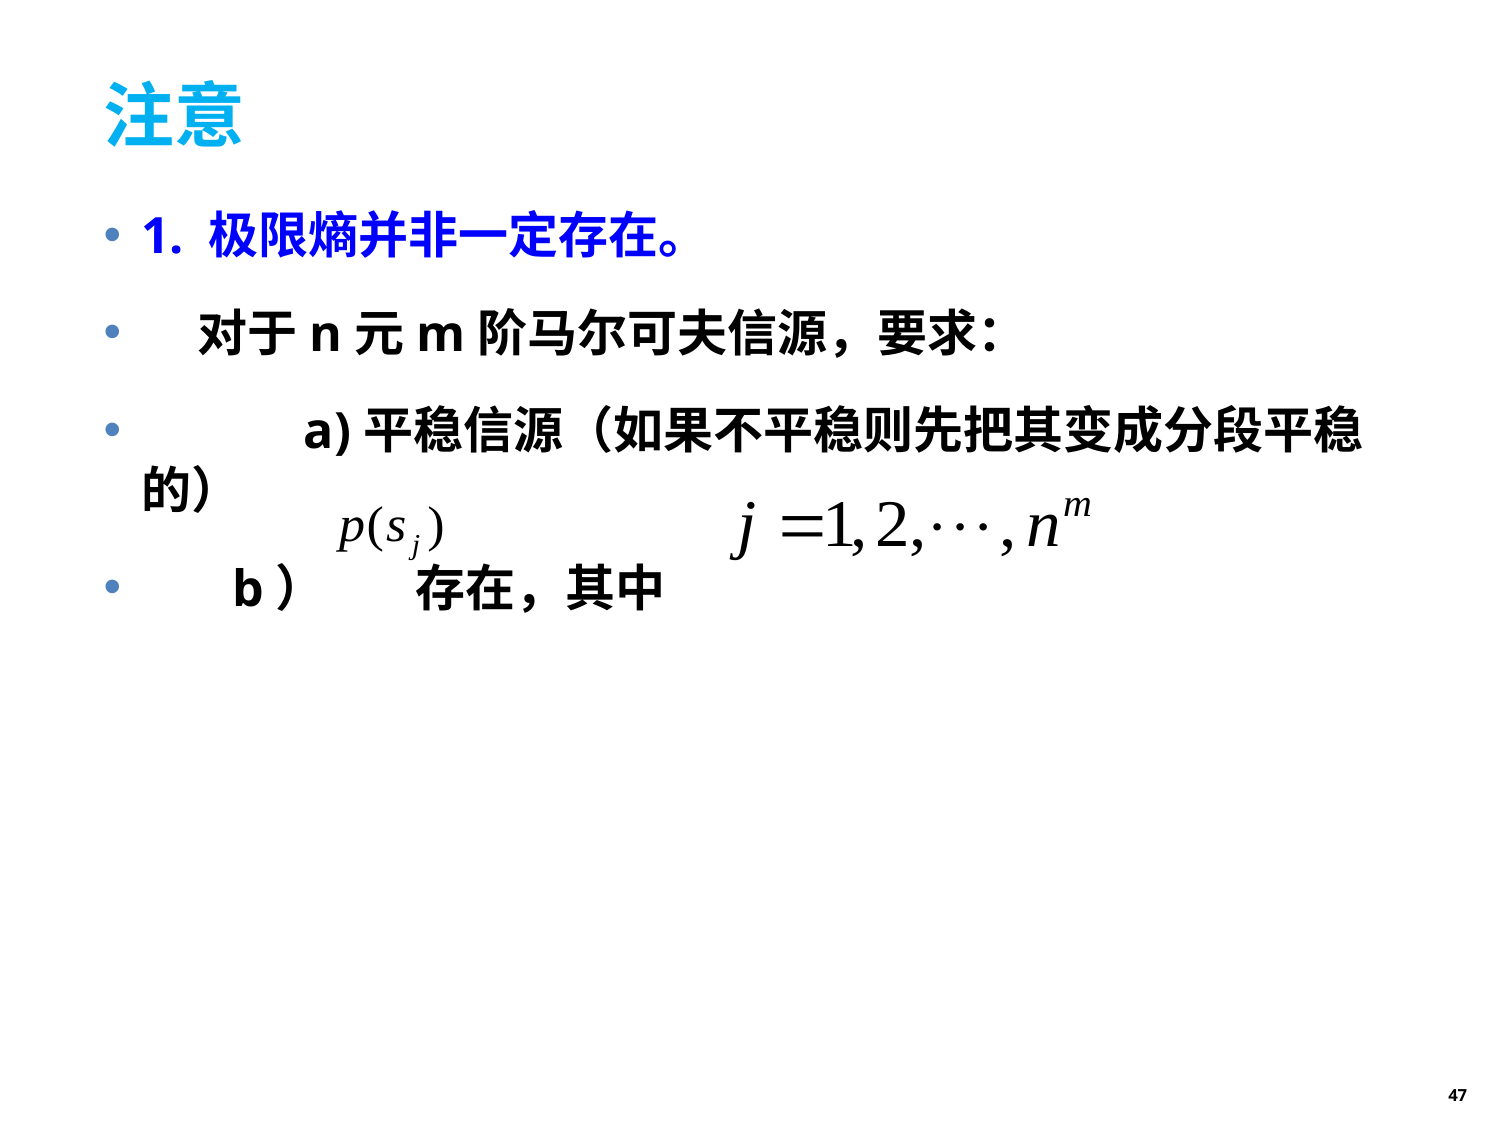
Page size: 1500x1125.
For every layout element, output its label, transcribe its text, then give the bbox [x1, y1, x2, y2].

slide_number 47 [1379, 1075, 1483, 1118]
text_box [714, 473, 1107, 575]
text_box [324, 491, 456, 572]
title 注意 [88, 30, 1412, 164]
list 1. 极限熵并非一定存在。 对于n元m阶马尔可夫信源，要求： a)平稳信源（如果不平稳则先把其变成分段平稳的） b） 存在，其中 [88, 196, 1412, 1024]
